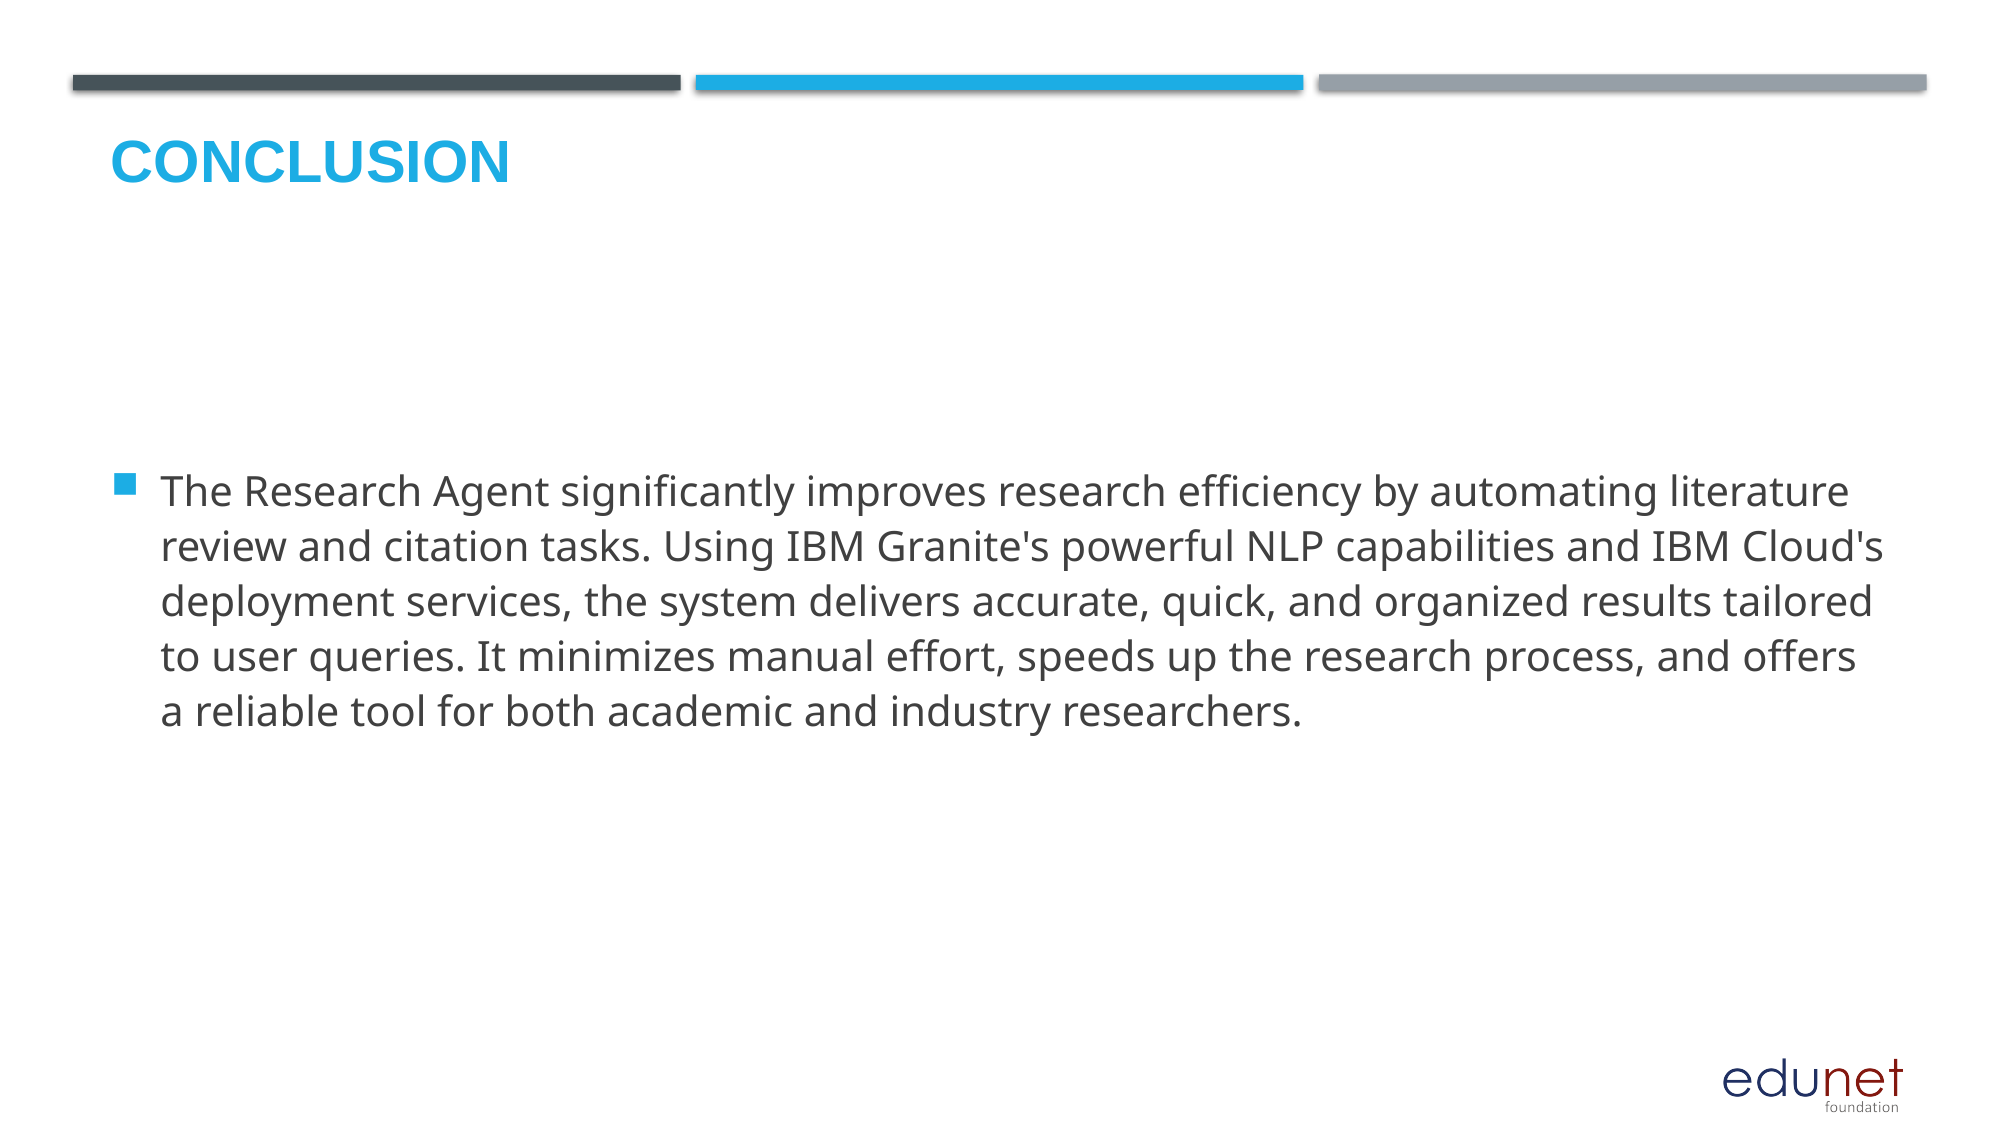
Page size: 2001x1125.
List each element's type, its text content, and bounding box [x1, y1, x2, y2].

title Conclusion [95, 115, 1905, 203]
picture [1719, 1056, 1905, 1116]
list The Research Agent significantly improves research efficiency by automating literature review and citation tasks. Using IBM Granite's powerful NLP capabilities and IBM Cloud's deployment services, the system delivers accurate, quick, and organized results tailored to user queries. It minimizes manual effort, speeds up the research process, and offers a reliable tool for both academic and industry researchers. [95, 213, 1905, 981]
